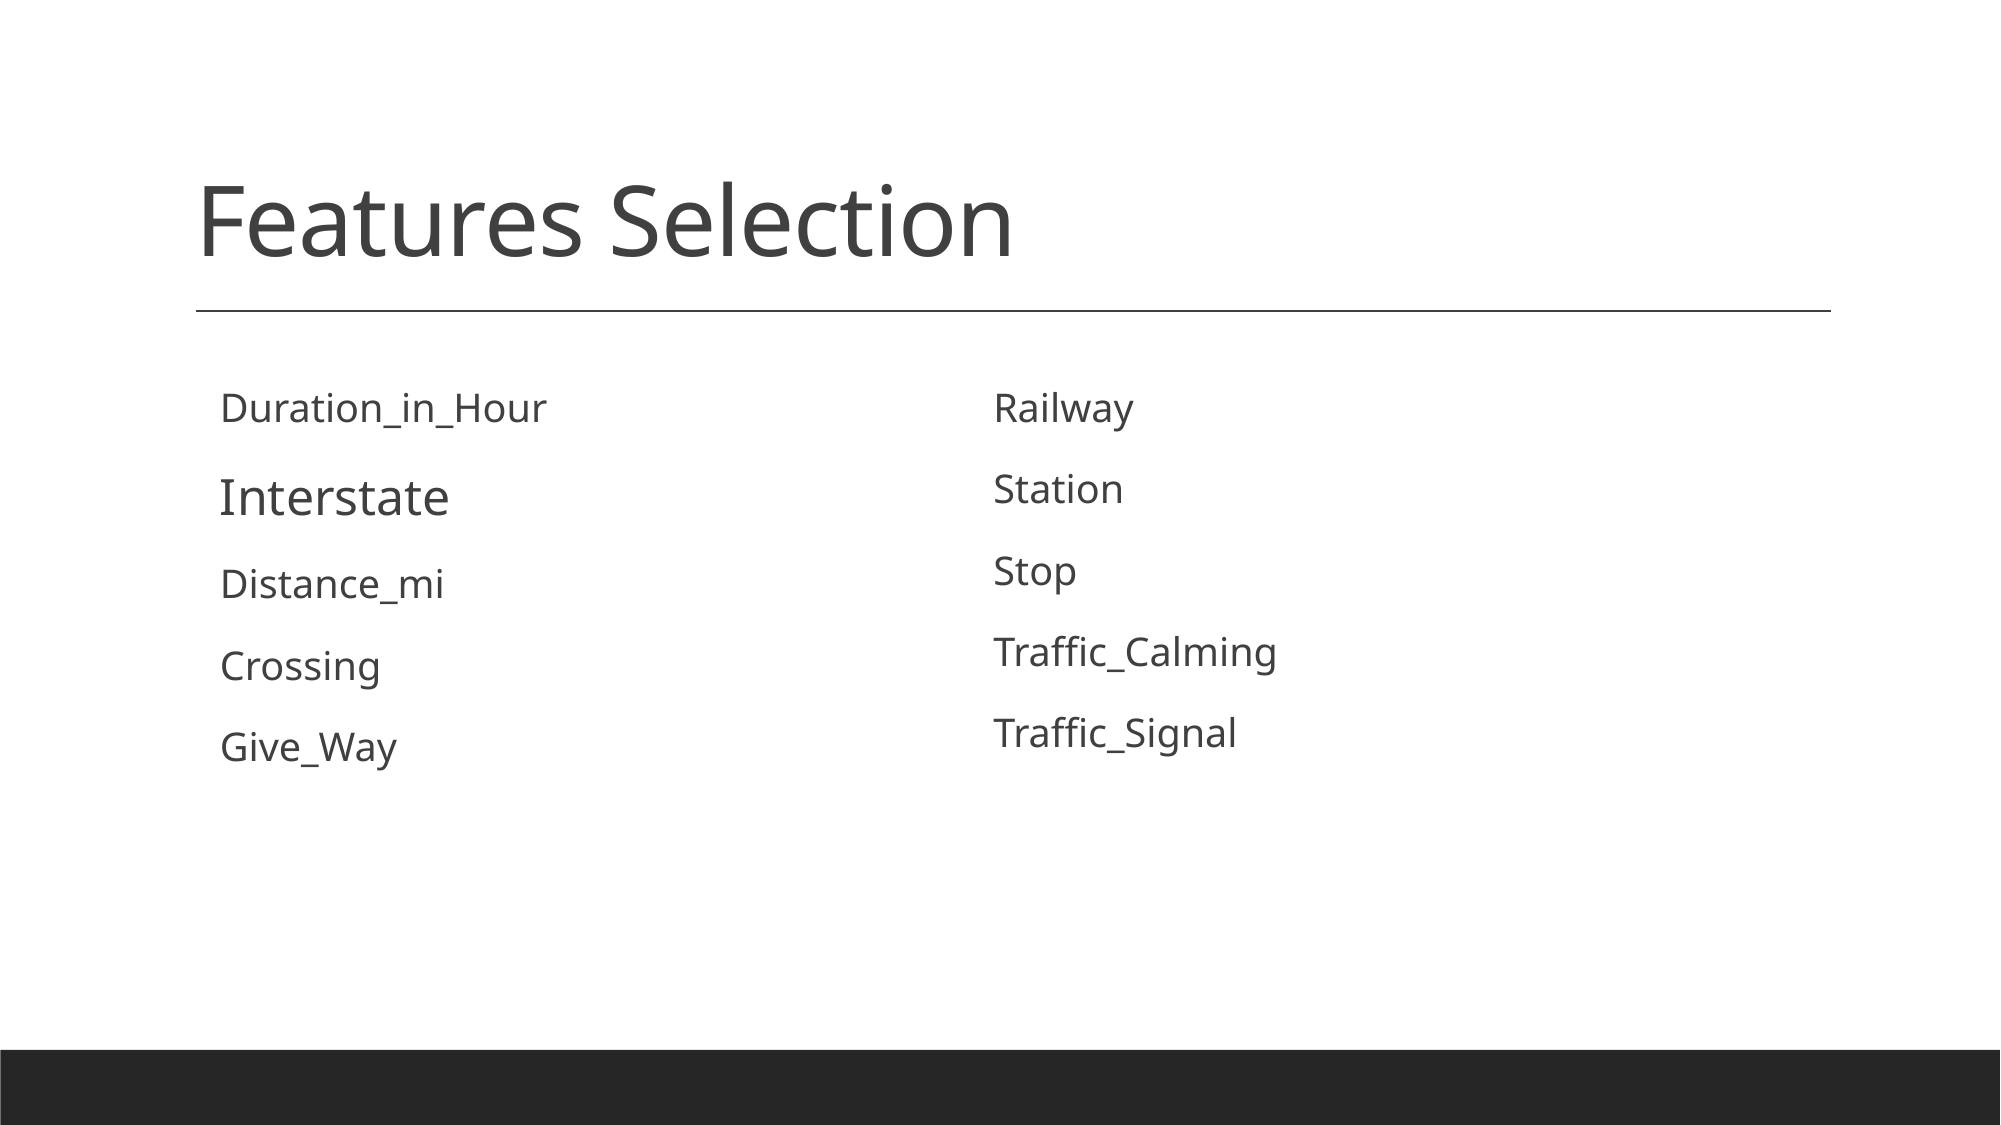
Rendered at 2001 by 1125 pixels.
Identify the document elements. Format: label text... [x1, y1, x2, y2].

list Railway Station Stop Traffic_Calming Traffic_Signal [978, 370, 1575, 988]
text_box Duration_in_Hour Interstate Distance_mi Crossing Give_Way [204, 370, 802, 988]
title Features Selection [180, 47, 1830, 285]
